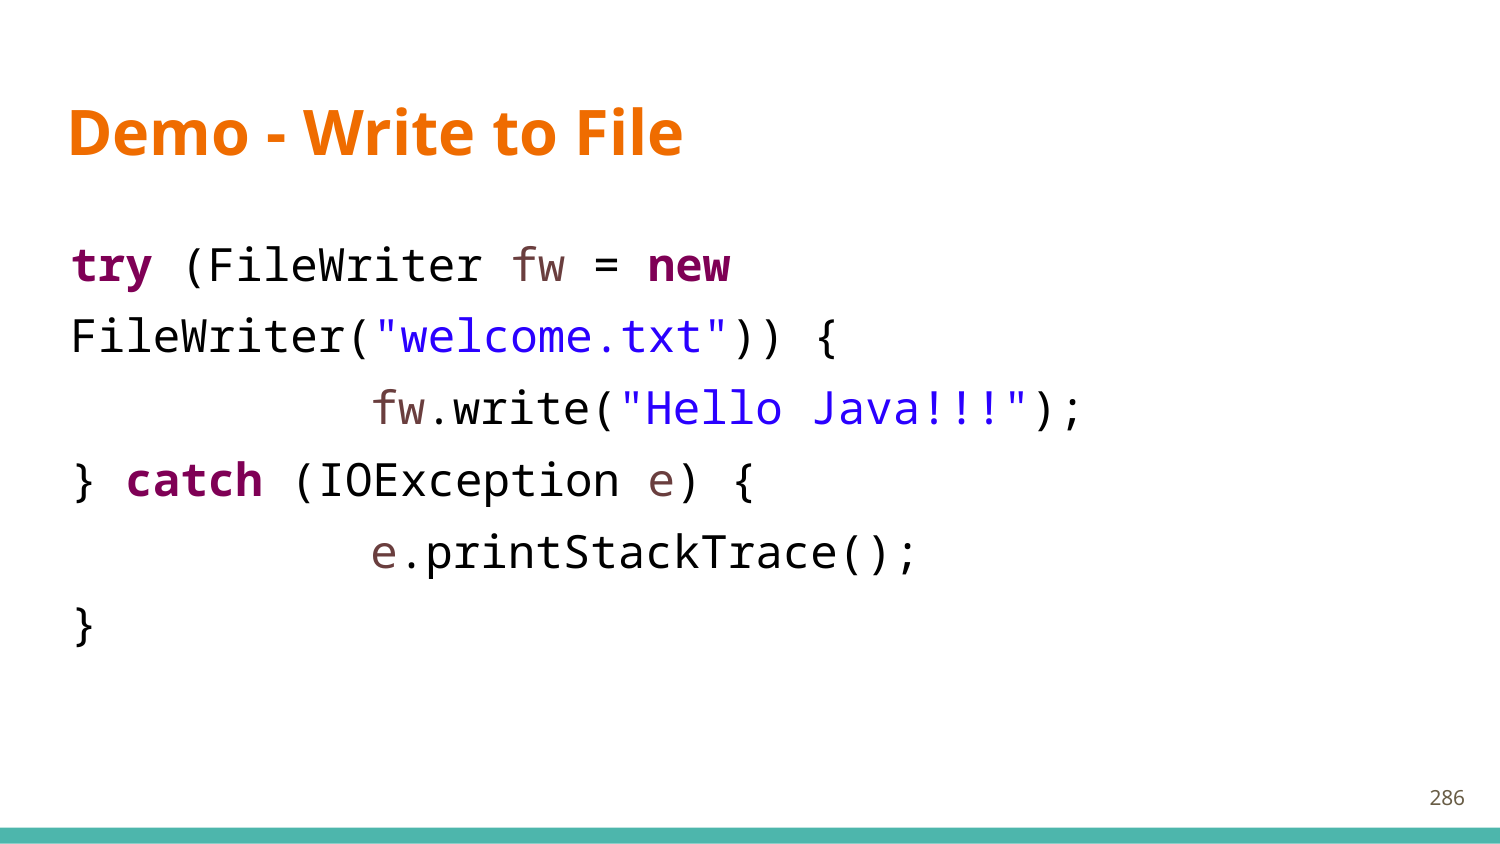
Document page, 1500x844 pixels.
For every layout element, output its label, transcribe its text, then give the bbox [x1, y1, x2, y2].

list try (FileWriter fw = new FileWriter("welcome.txt")) { fw.write("Hello Java!!!"); } catch (IOException e) { e.printStackTrace(); } [51, 207, 1449, 750]
slide_number 286 [1389, 764, 1480, 830]
title Demo - Write to File [51, 72, 1449, 189]
